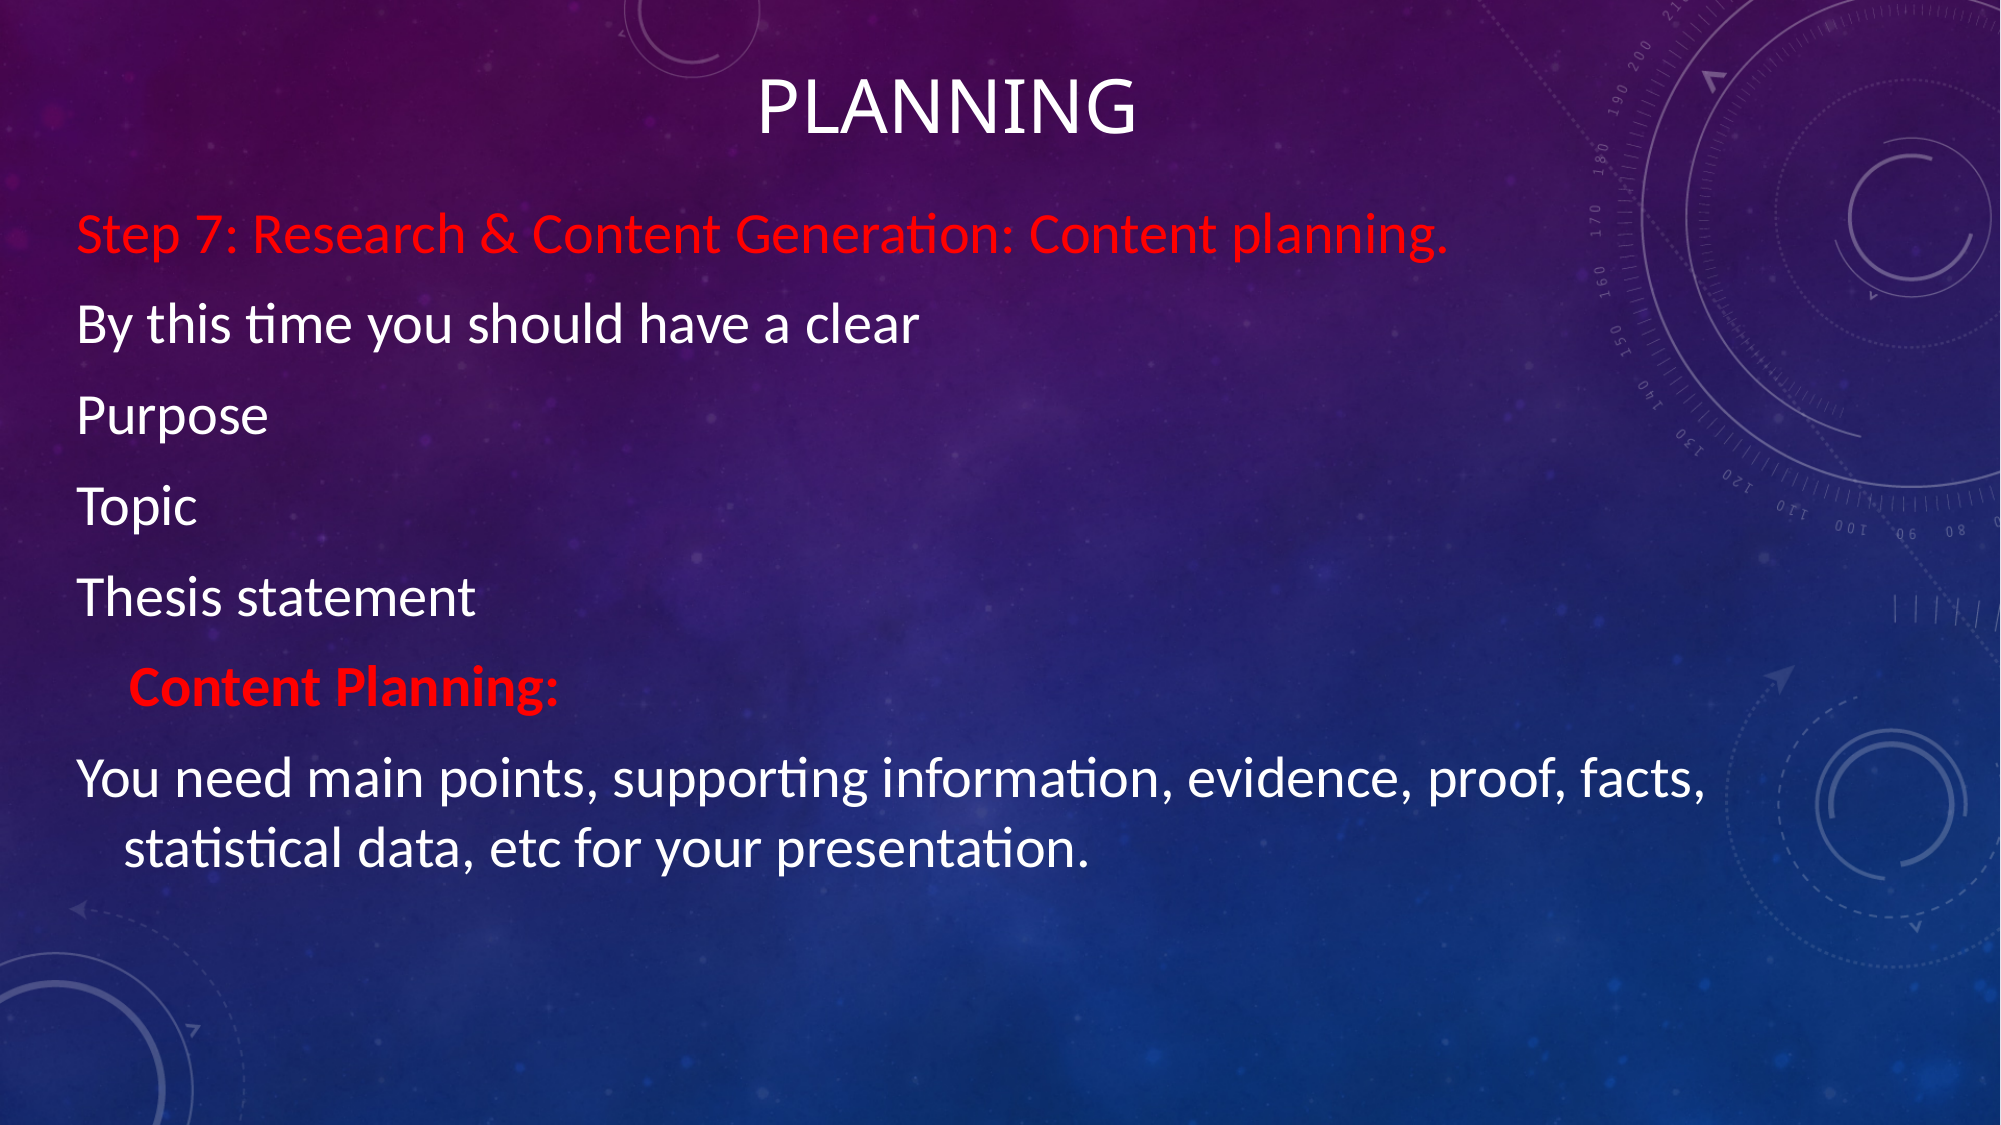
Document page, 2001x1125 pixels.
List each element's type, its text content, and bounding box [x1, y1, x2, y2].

picture [0, 0, 2001, 1125]
title Planning [116, 25, 1779, 165]
list Step 7: Research & Content Generation: Content planning. By this time you should have a clear Purpose Topic Thesis statement Content Planning: You need main points, supporting information, evidence, proof, facts, statistical data, etc for your presentation. [61, 165, 1893, 1000]
